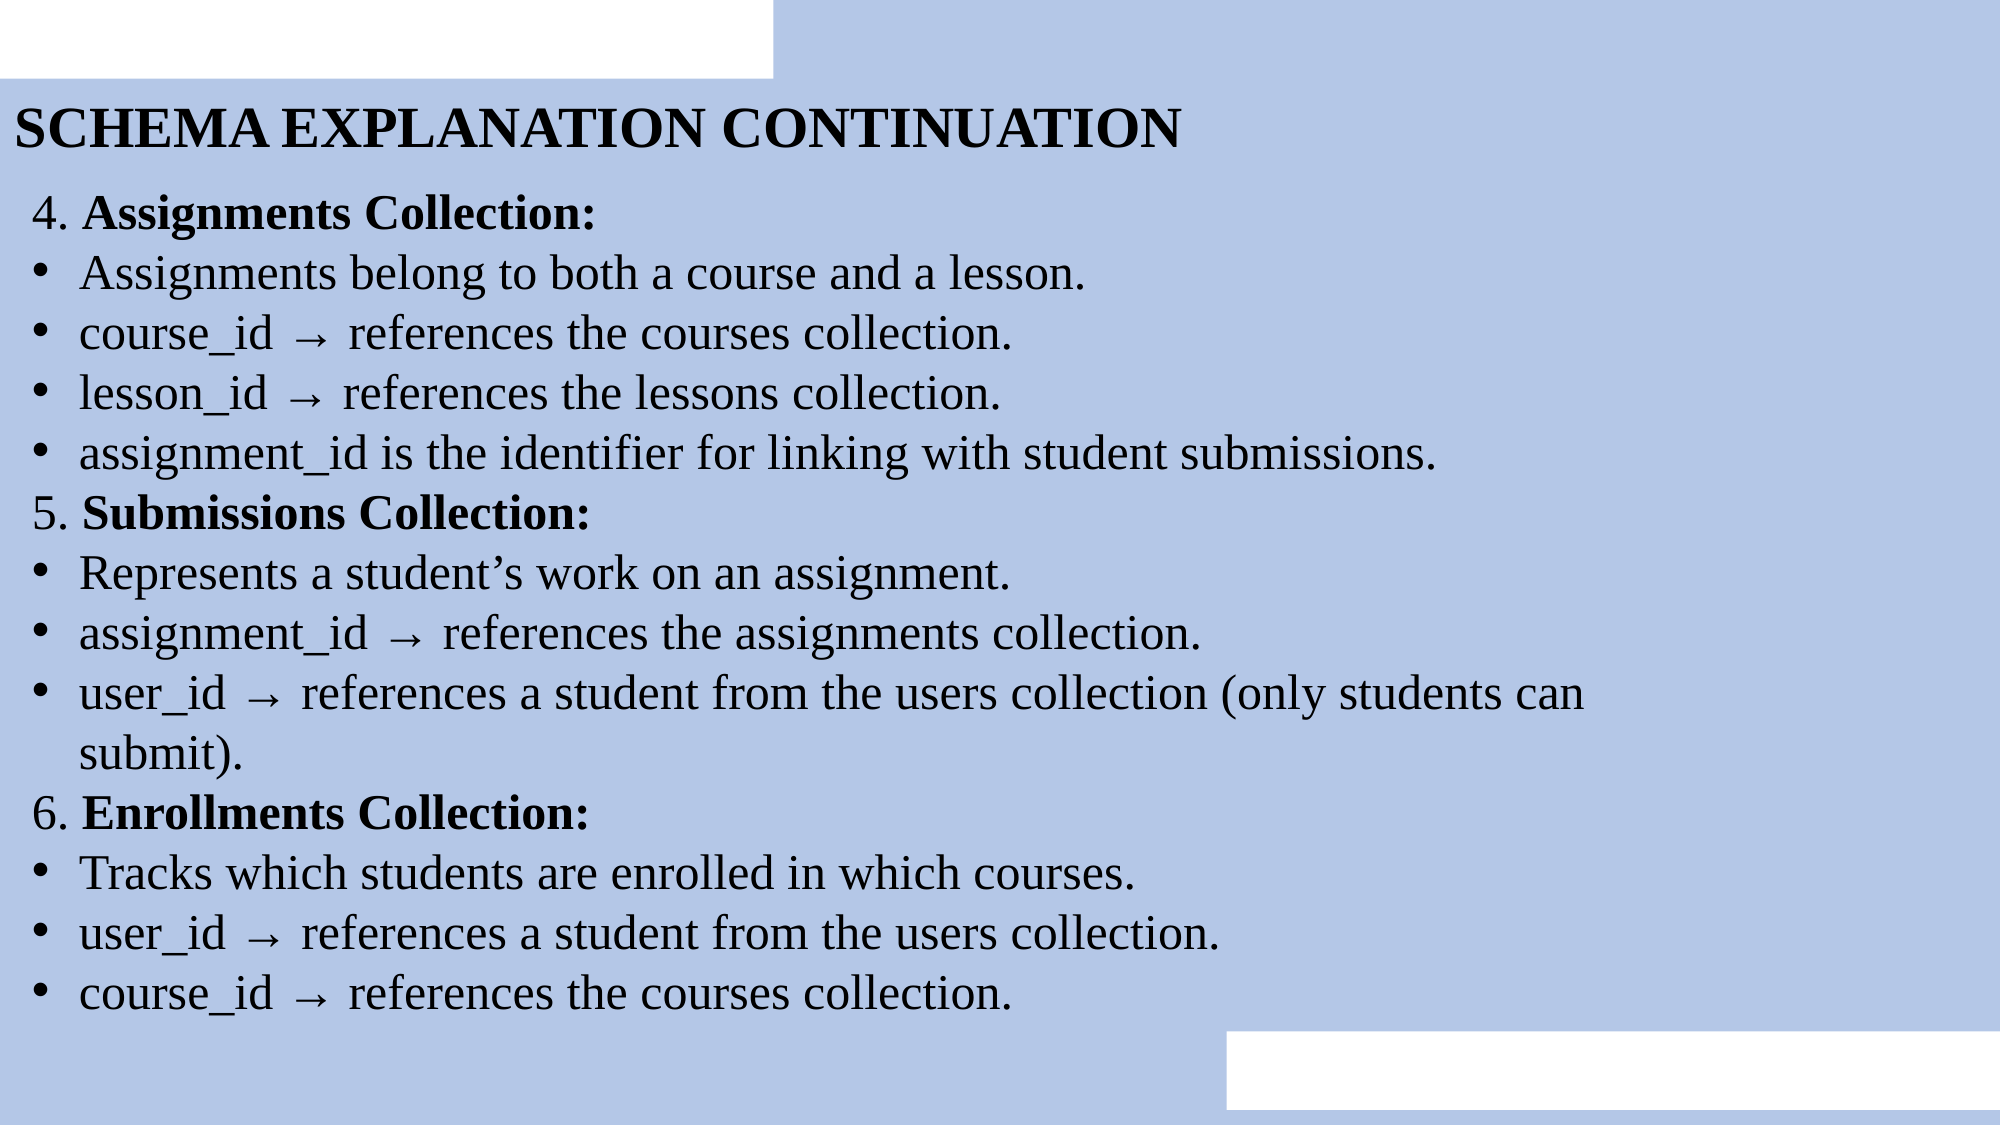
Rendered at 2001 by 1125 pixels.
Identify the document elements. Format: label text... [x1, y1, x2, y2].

text_box 4. Assignments Collection: Assignments belong to both a course and a lesson. course_id → references the courses collection. lesson_id → references the lessons collection. assignment_id is the identifier for linking with student submissions. 5. Submissions Collection: Represents a student’s work on an assignment. assignment_id → references the assignments collection. user_id → references a student from the users collection (only students can submit). 6. Enrollments Collection: Tracks which students are enrolled in which courses. user_id → references a student from the users collection. course_id → references the courses collection. [16, 172, 1697, 1028]
text_box [0, 0, 774, 80]
text_box SCHEMA EXPLANATION CONTINUATION [0, 82, 1292, 167]
text_box [1226, 1030, 2000, 1111]
